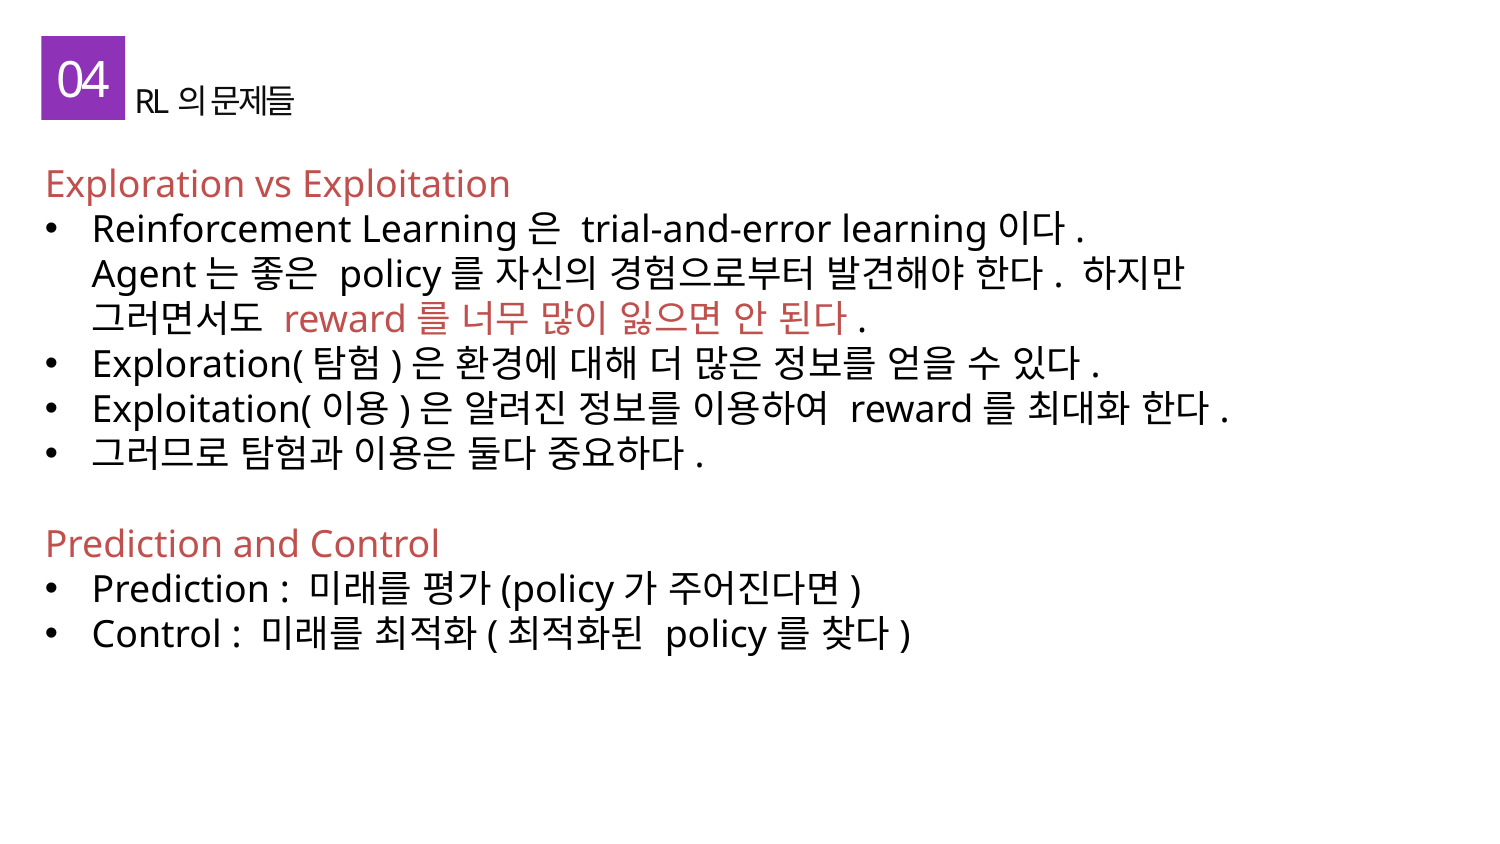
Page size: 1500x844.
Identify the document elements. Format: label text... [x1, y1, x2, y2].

text_box 04 [30, 40, 137, 115]
text_box [39, 34, 127, 40]
text_box Exploration vs Exploitation Reinforcement Learning은 trial-and-error learning이다. Agent는 좋은 policy를 자신의 경험으로부터 발견해야 한다. 하지만 그러면서도 reward를 너무 많이 잃으면 안 된다. Exploration(탐험)은 환경에 대해 더 많은 정보를 얻을 수 있다. Exploitation(이용)은 알려진 정보를 이용하여 reward를 최대화 한다. 그러므로 탐험과 이용은 둘다 중요하다. Prediction and Control Prediction : 미래를 평가(policy가 주어진다면) Control : 미래를 최적화(최적화된 policy를 찾다) [30, 152, 1317, 708]
text_box RL의 문제들 [119, 72, 526, 128]
text_box [39, 115, 119, 122]
